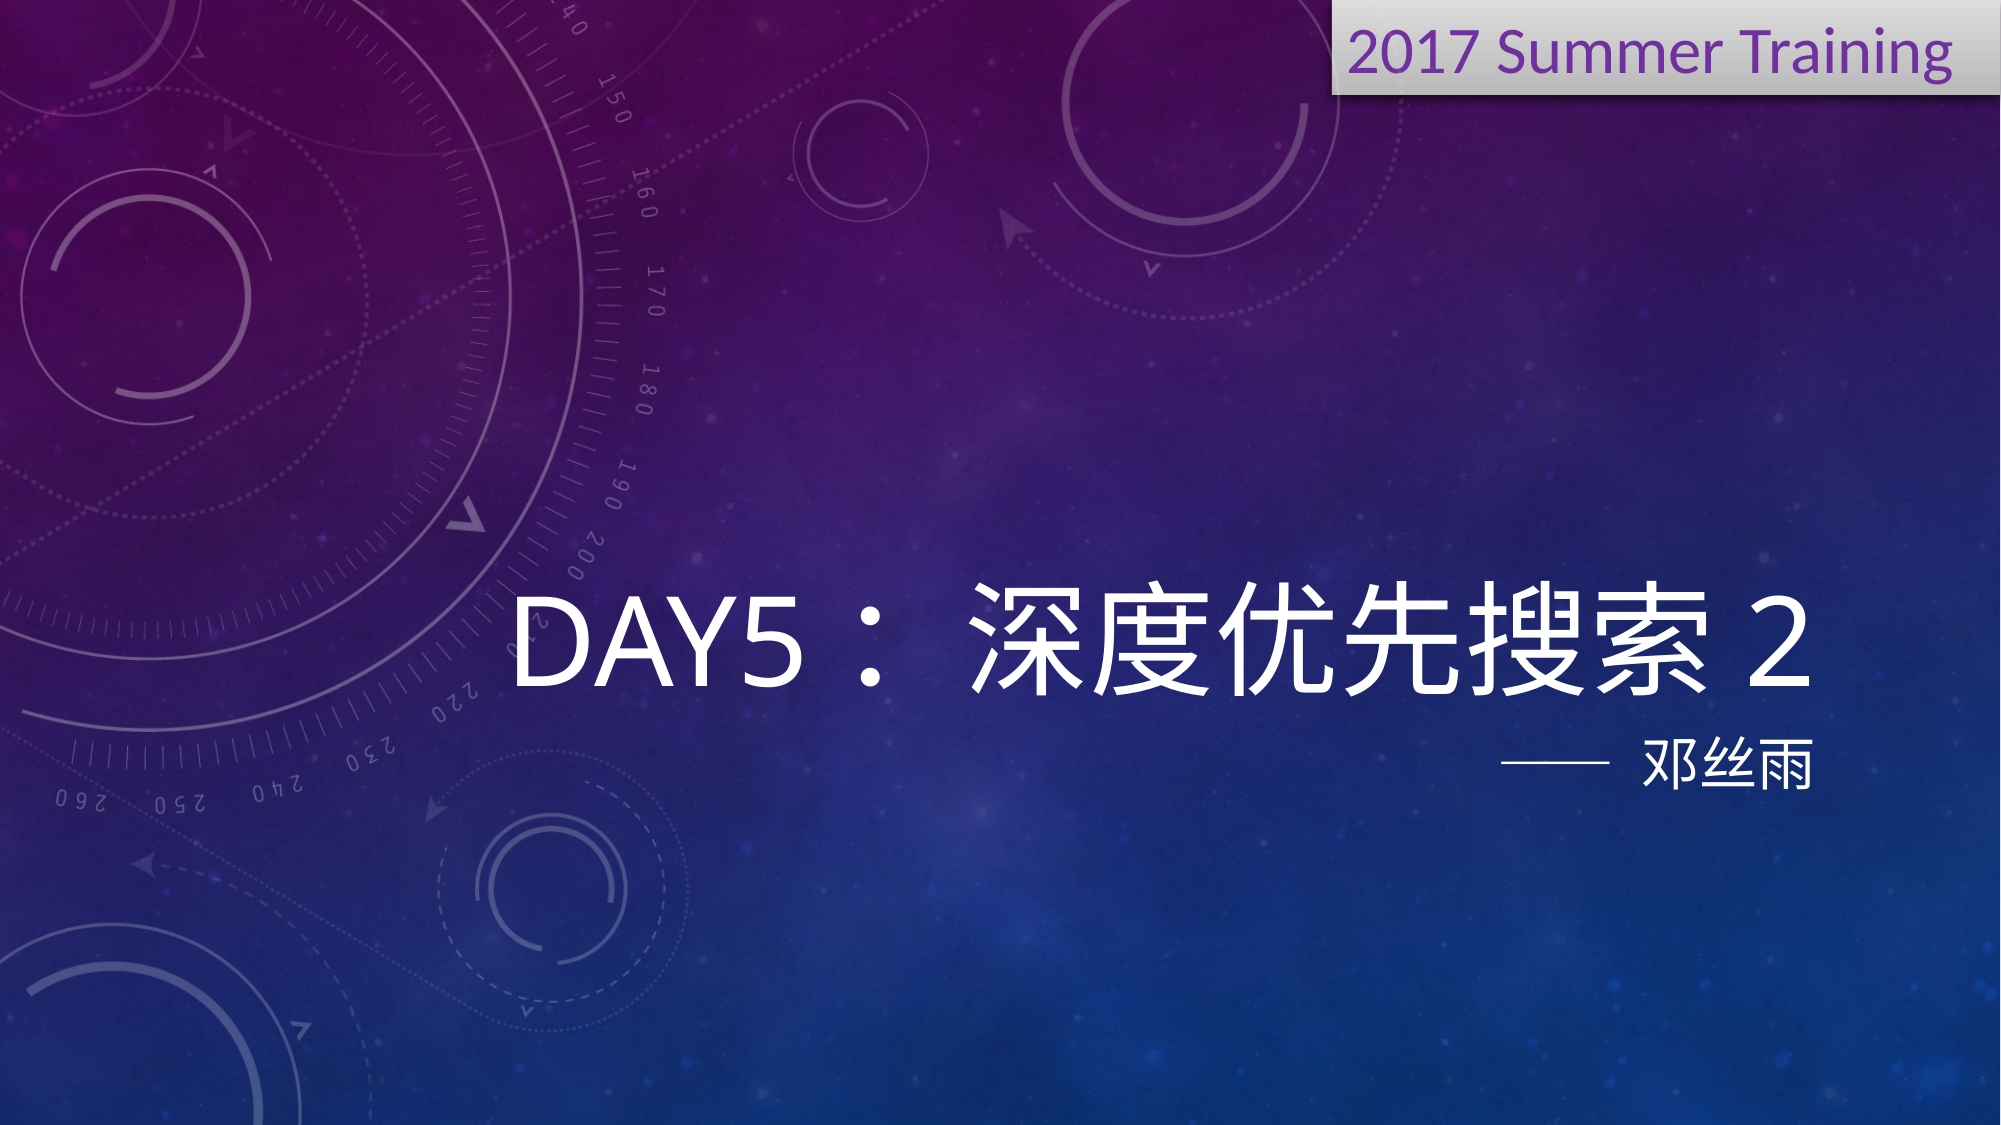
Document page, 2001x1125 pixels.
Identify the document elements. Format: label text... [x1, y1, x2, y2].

picture [0, 0, 2001, 1125]
subtitle —— 邓丝雨 [650, 719, 1831, 950]
title DAY5：深度优先搜索2 [414, 237, 1831, 720]
